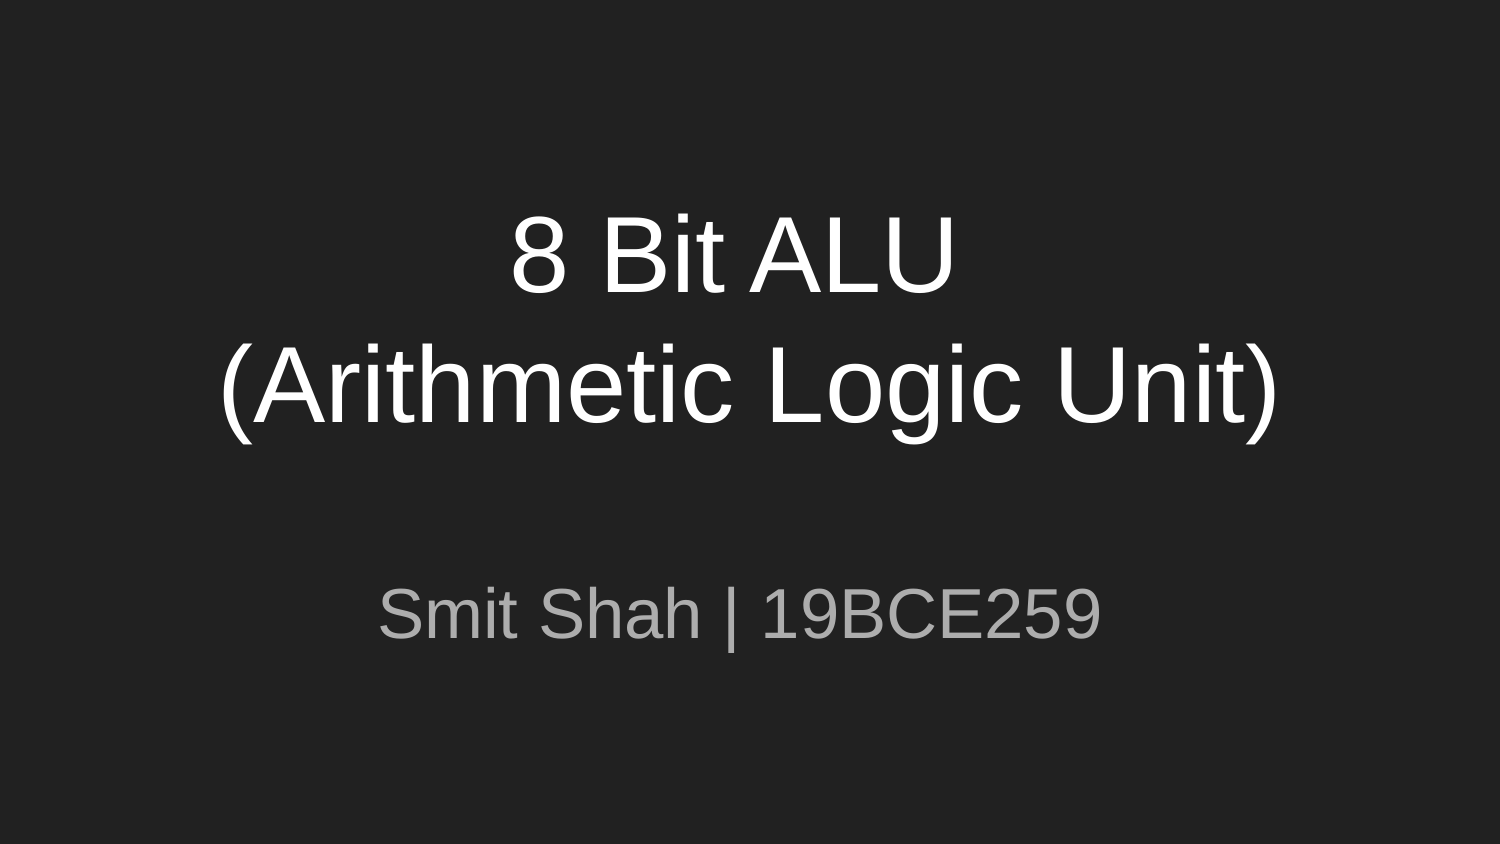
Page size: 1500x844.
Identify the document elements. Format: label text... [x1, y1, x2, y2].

title 8 Bit ALU (Arithmetic Logic Unit) [51, 122, 1449, 459]
subtitle Smit Shah | 19BCE259 [51, 552, 1449, 683]
